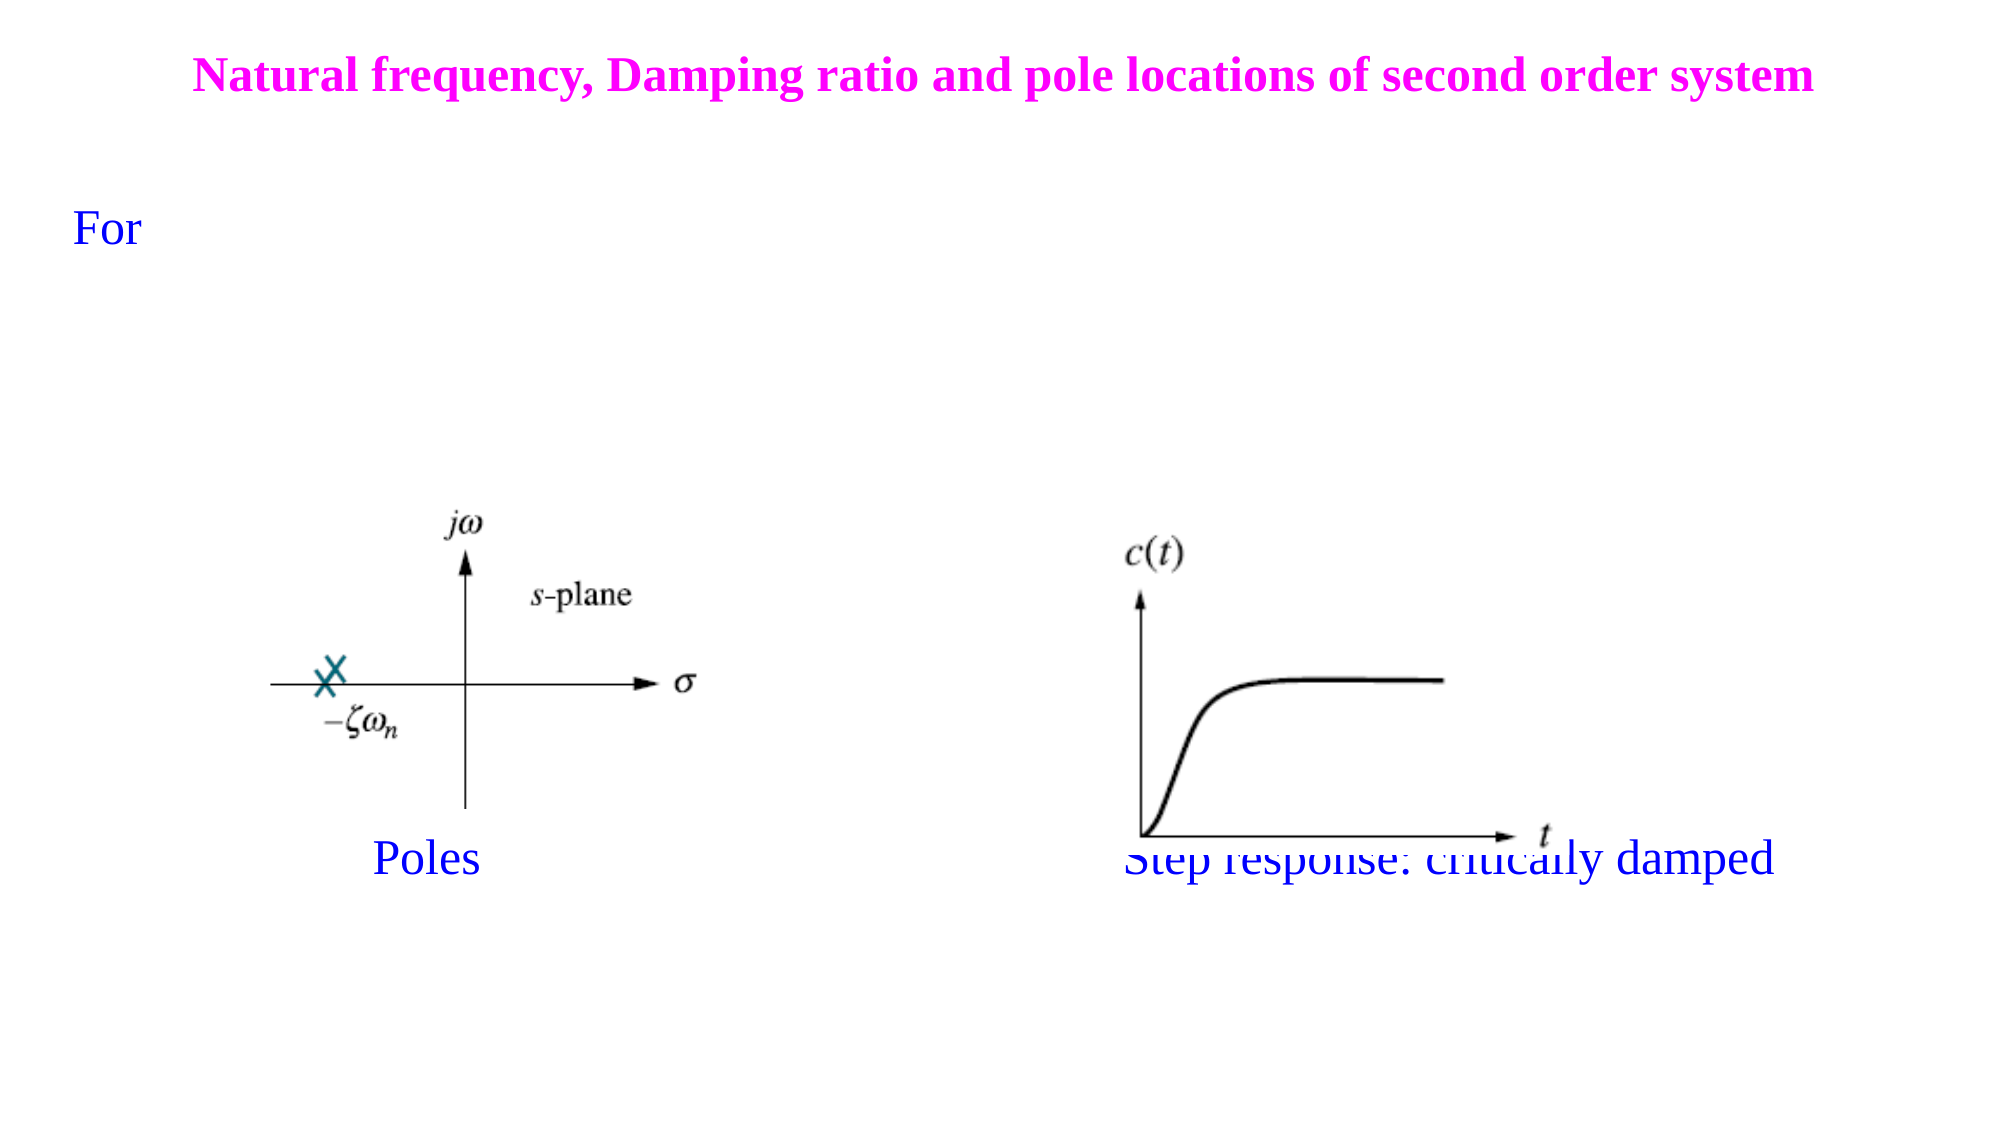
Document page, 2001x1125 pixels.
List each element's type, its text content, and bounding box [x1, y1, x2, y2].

text_box Natural frequency, Damping ratio and pole locations of second order system [89, 33, 1918, 109]
picture [1111, 534, 1570, 855]
picture [257, 507, 698, 809]
